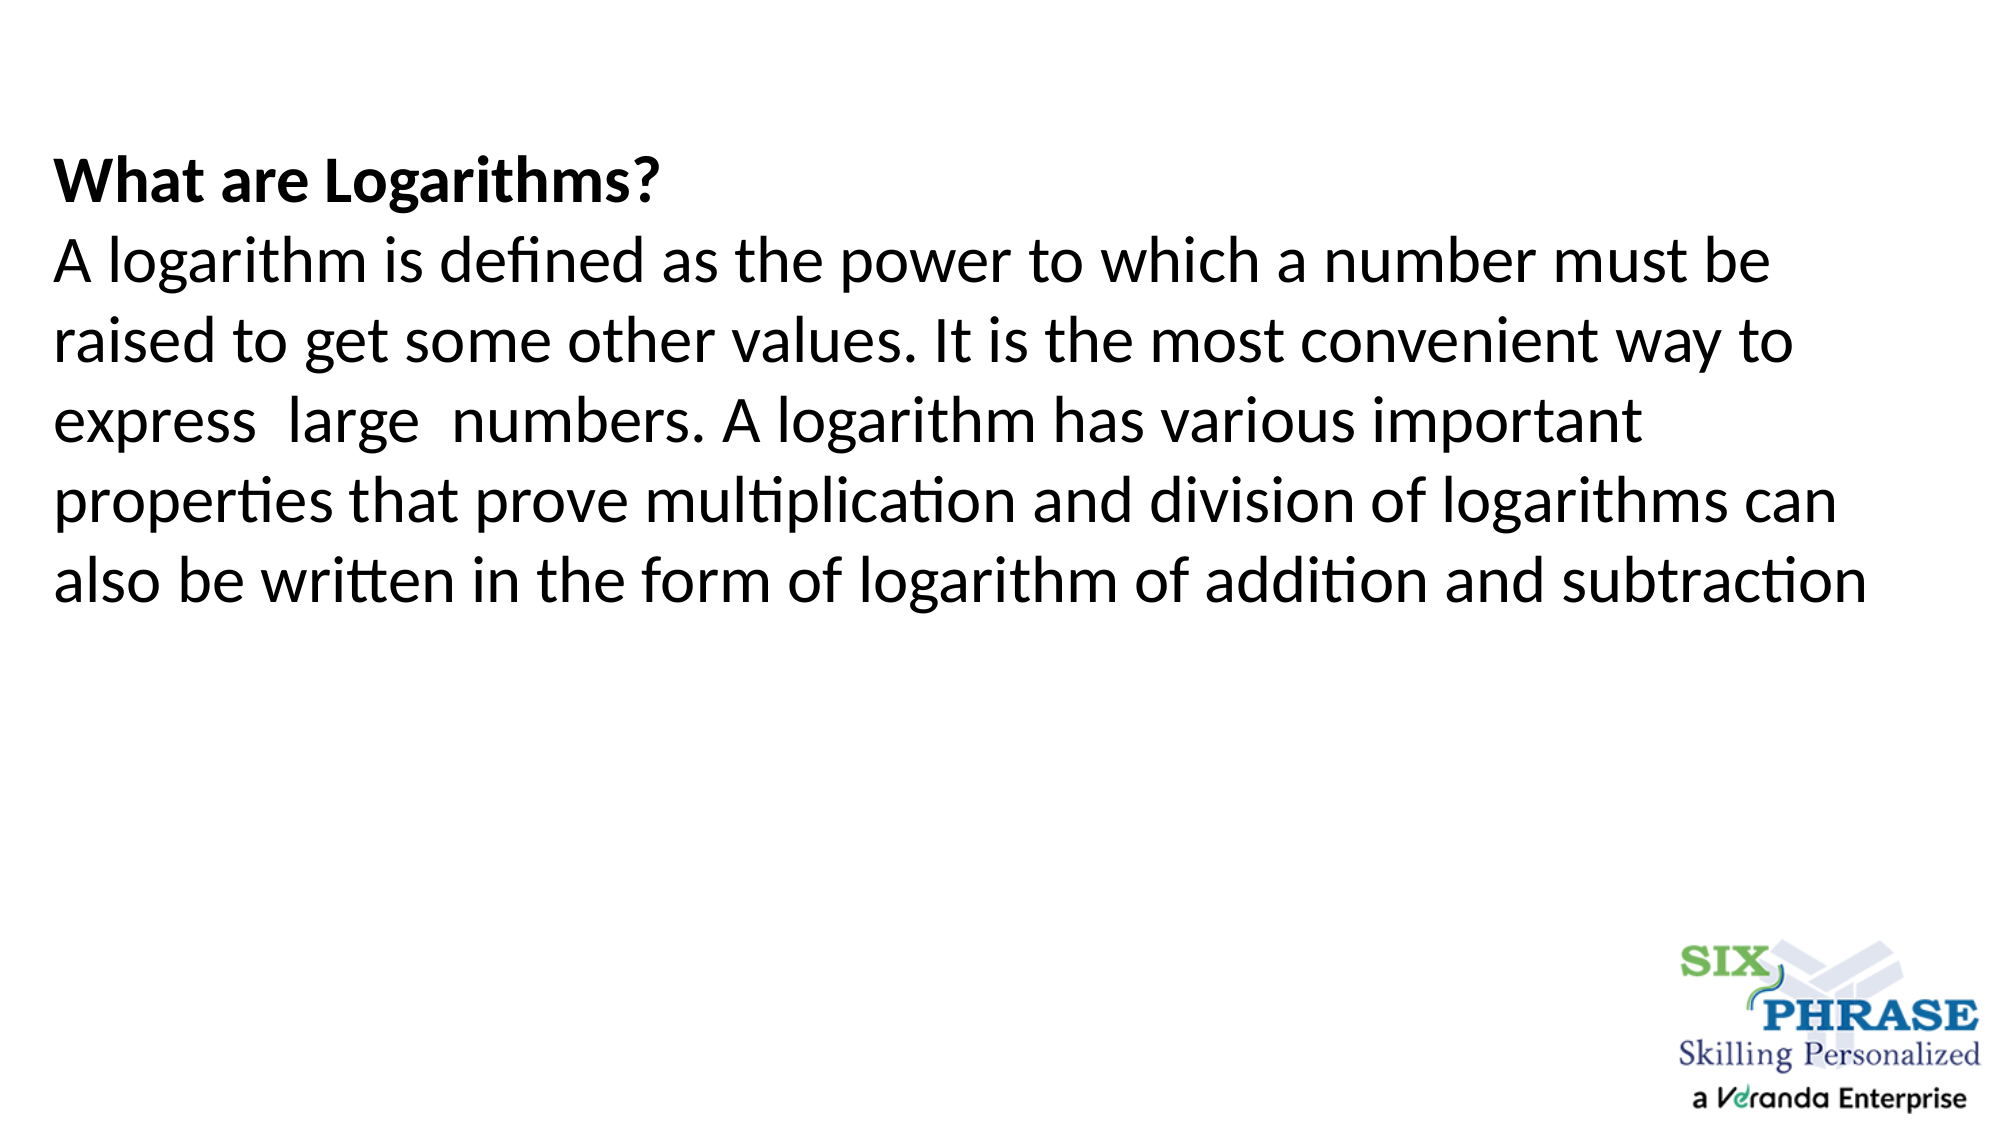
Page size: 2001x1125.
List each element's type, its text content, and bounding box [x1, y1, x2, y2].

text_box What are Logarithms? A logarithm is defined as the power to which a number must be raised to get some other values. It is the most convenient way to express large numbers. A logarithm has various important properties that prove multiplication and division of logarithms can also be written in the form of logarithm of addition and subtraction [39, 128, 1938, 624]
picture [1662, 924, 2000, 1125]
